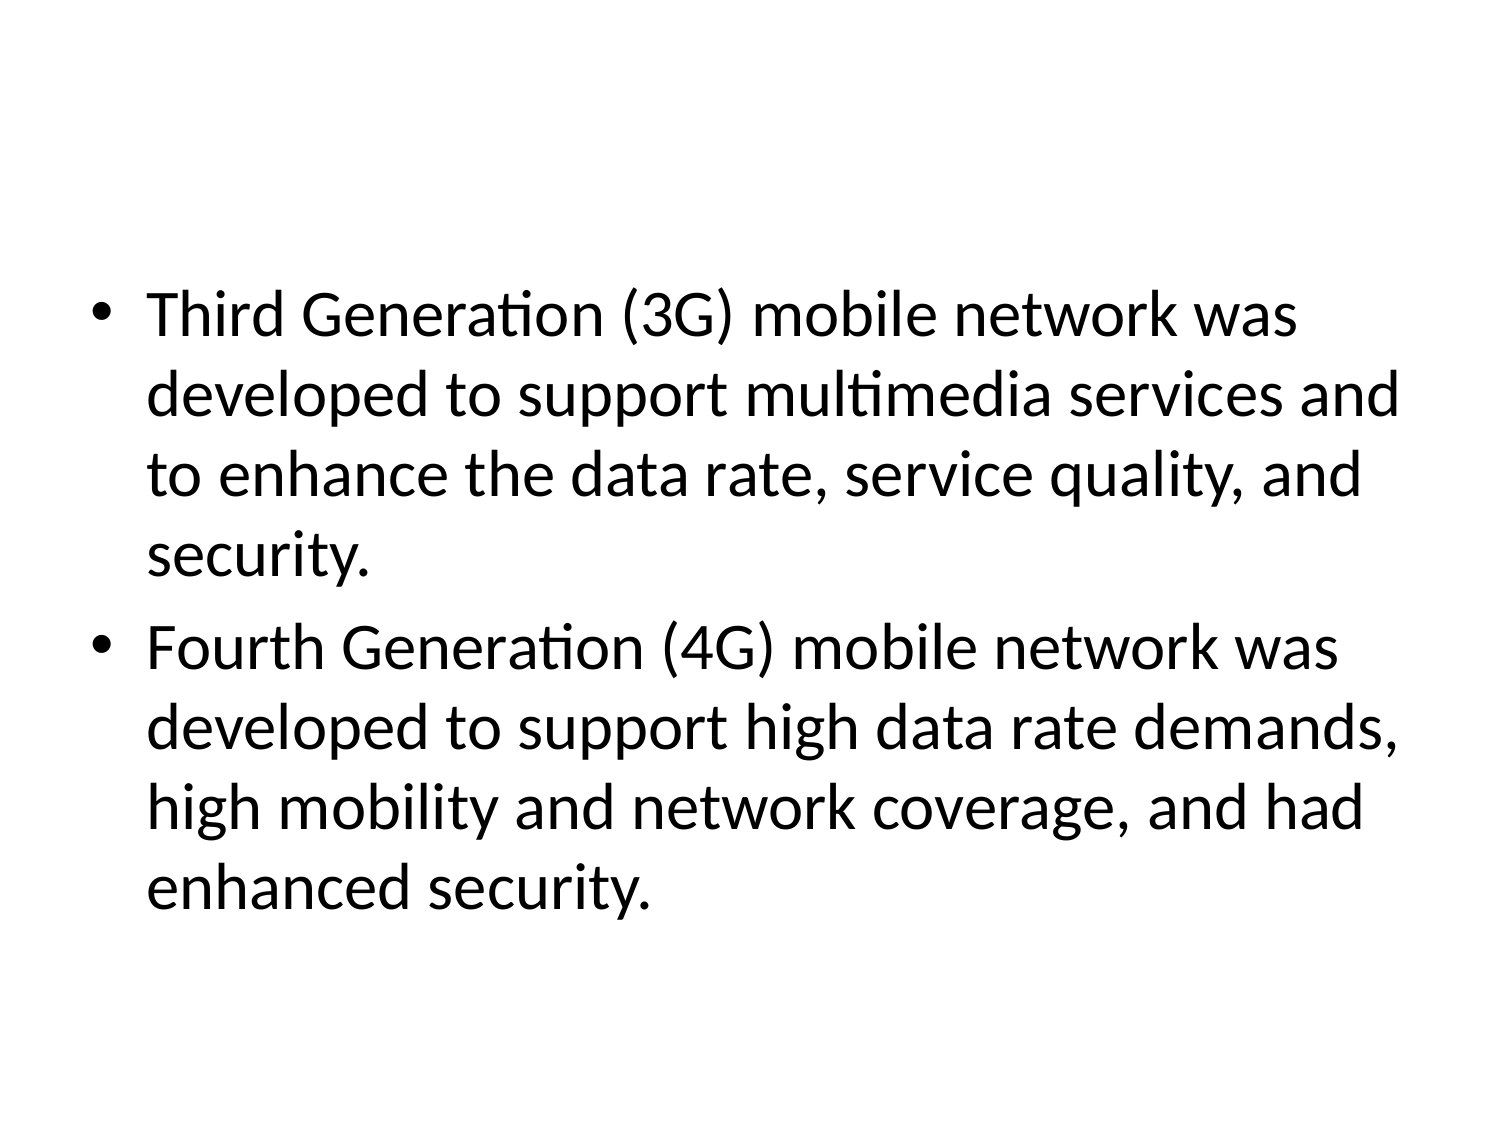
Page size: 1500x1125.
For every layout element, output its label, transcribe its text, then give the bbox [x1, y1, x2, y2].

list Third Generation (3G) mobile network was developed to support multimedia services and to enhance the data rate, service quality, and security. Fourth Generation (4G) mobile network was developed to support high data rate demands, high mobility and network coverage, and had enhanced security. [75, 262, 1425, 1005]
